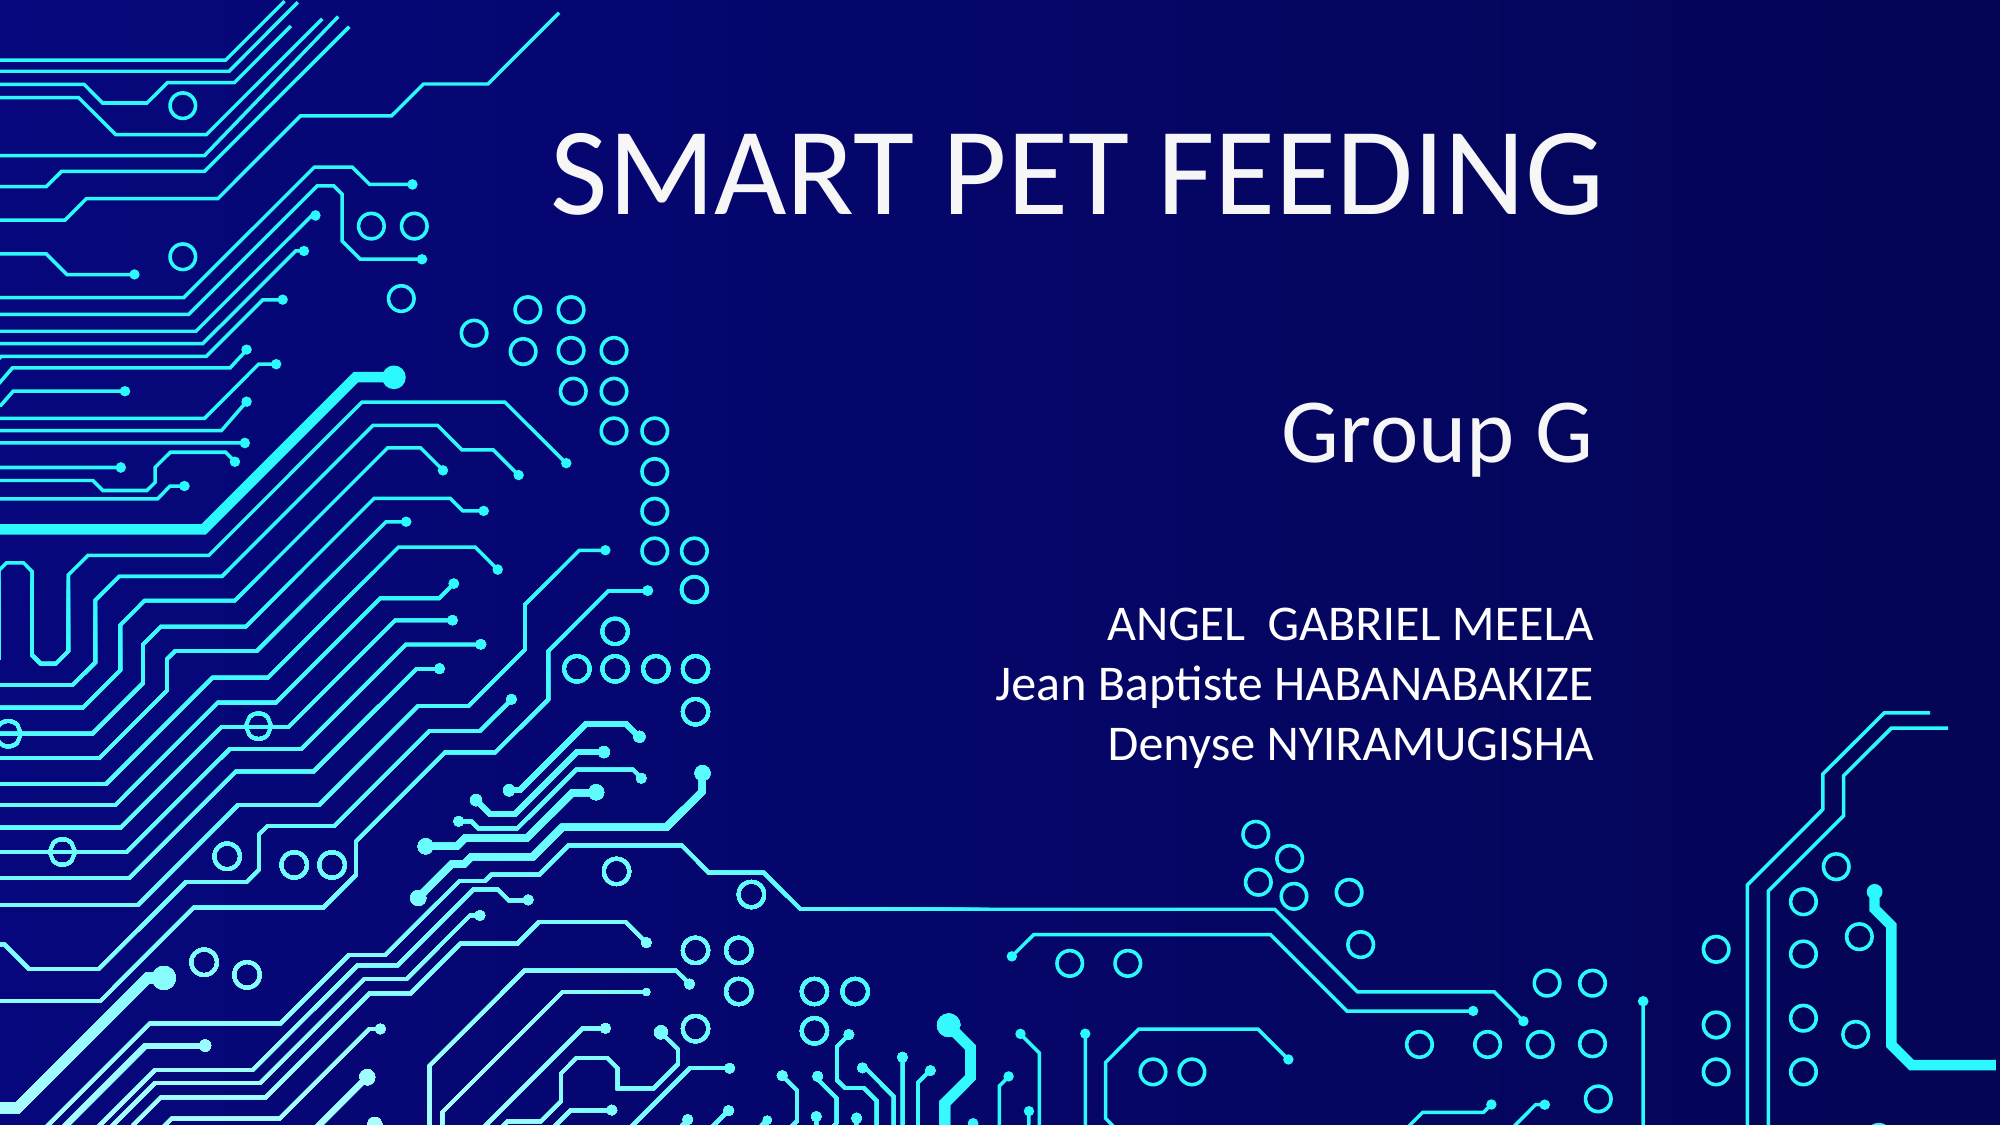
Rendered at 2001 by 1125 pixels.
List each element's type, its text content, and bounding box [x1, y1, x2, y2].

text_box SMART PET FEEDING [476, 82, 1621, 248]
text_box Group G ANGEL GABRIEL MEELA Jean Baptiste HABANABAKIZE Denyse NYIRAMUGISHA [527, 363, 1609, 778]
